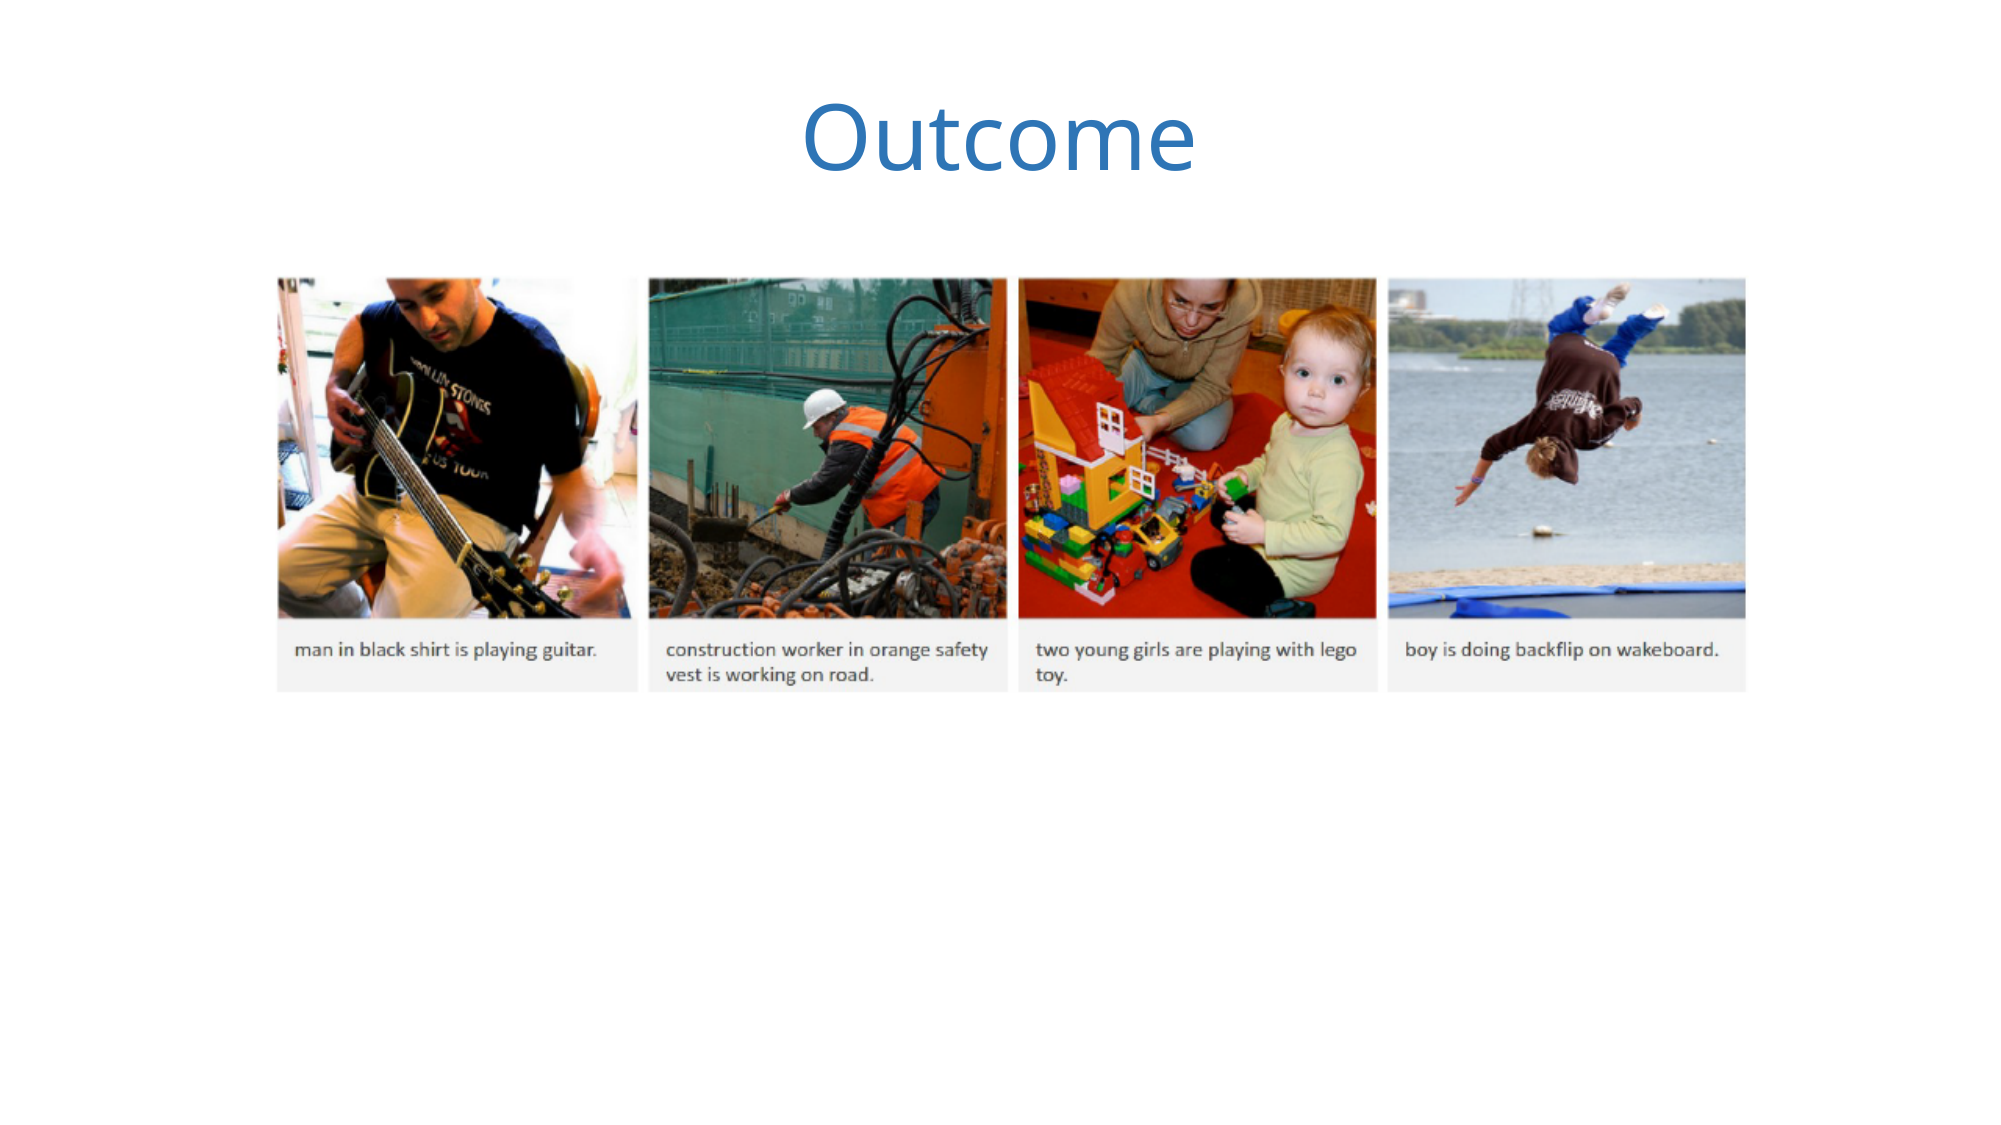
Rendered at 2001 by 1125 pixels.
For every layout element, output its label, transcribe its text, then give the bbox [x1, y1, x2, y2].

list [273, 268, 1749, 697]
title Outcome [137, 59, 1863, 222]
